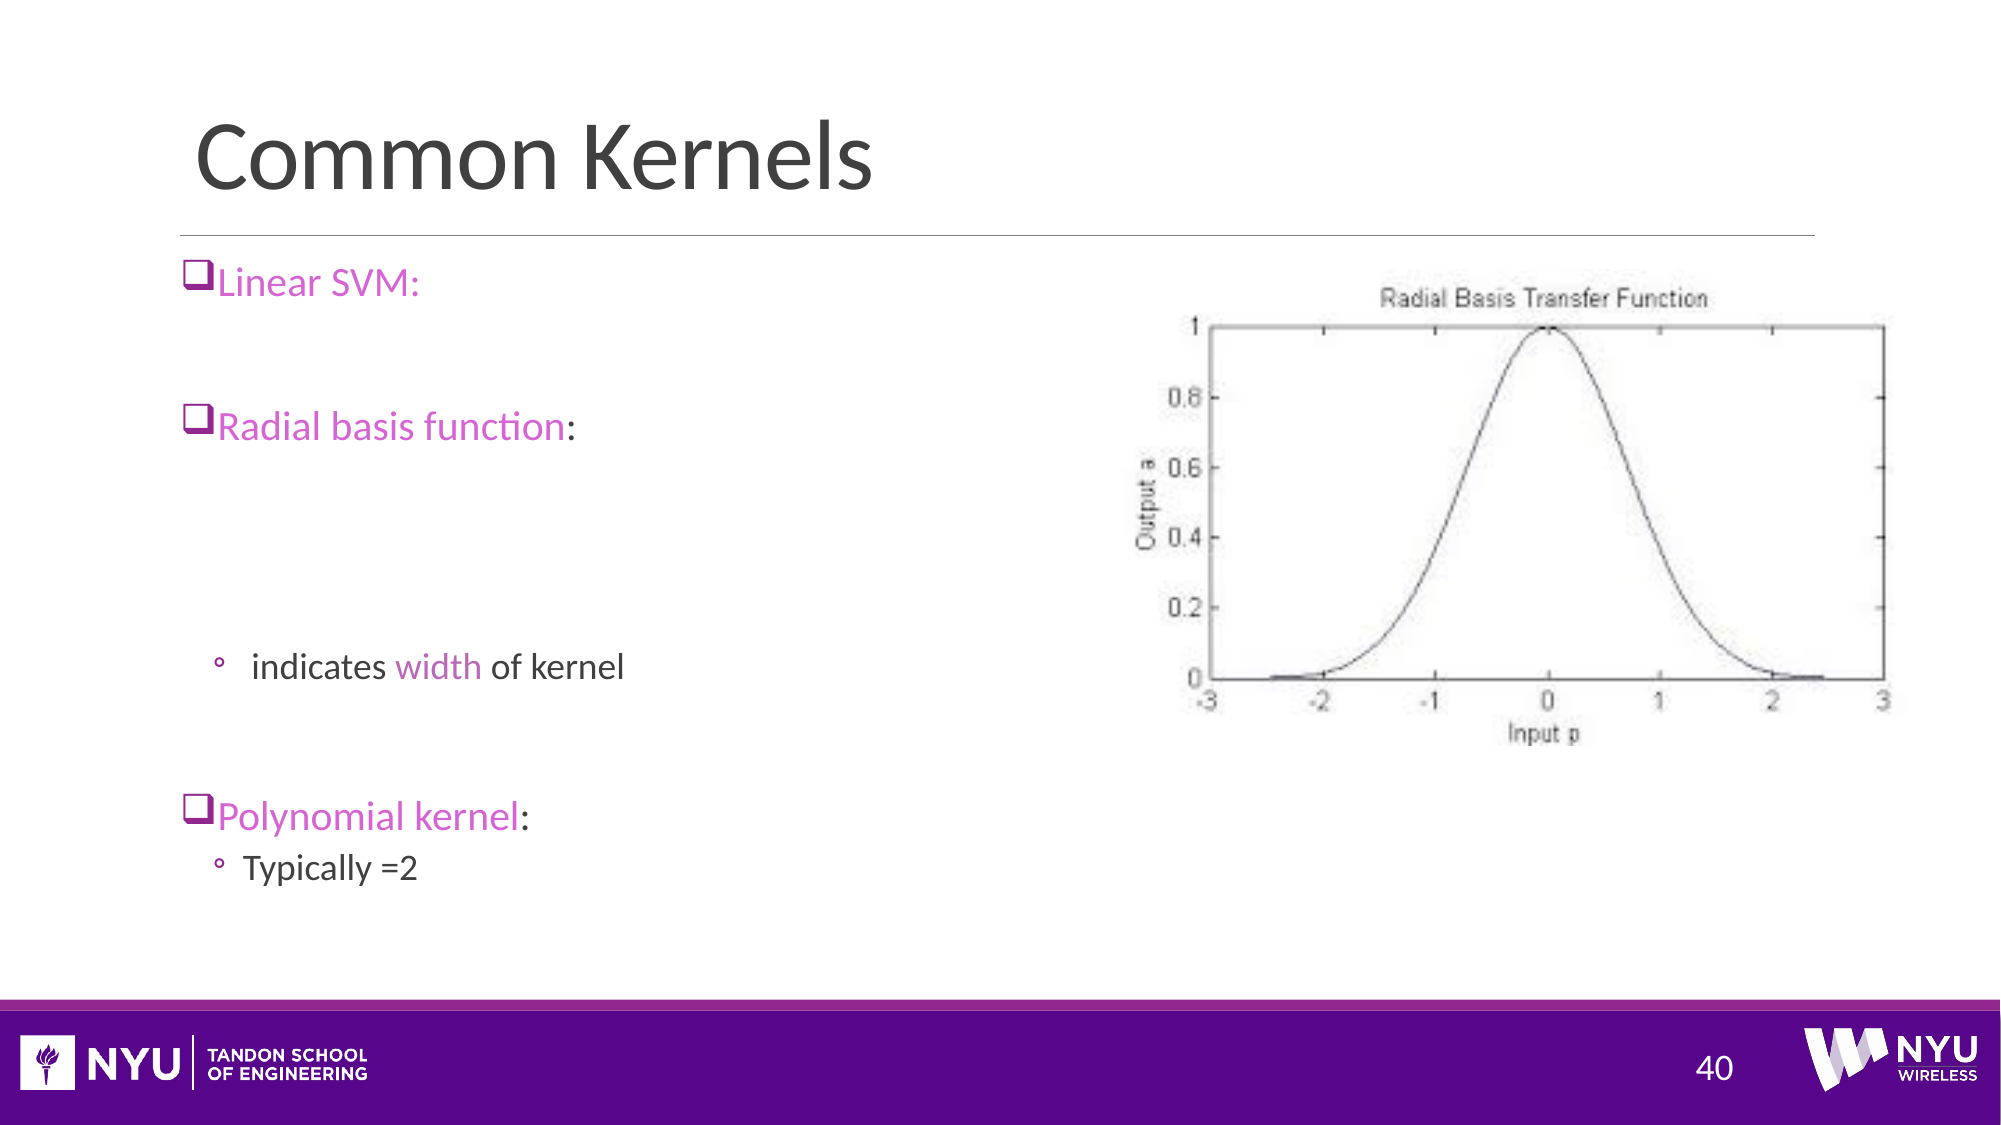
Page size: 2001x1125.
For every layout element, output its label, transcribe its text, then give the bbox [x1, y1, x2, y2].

slide_number 40 [1533, 1035, 1749, 1096]
title Common Kernels [180, 47, 1830, 218]
picture [1091, 269, 1914, 746]
